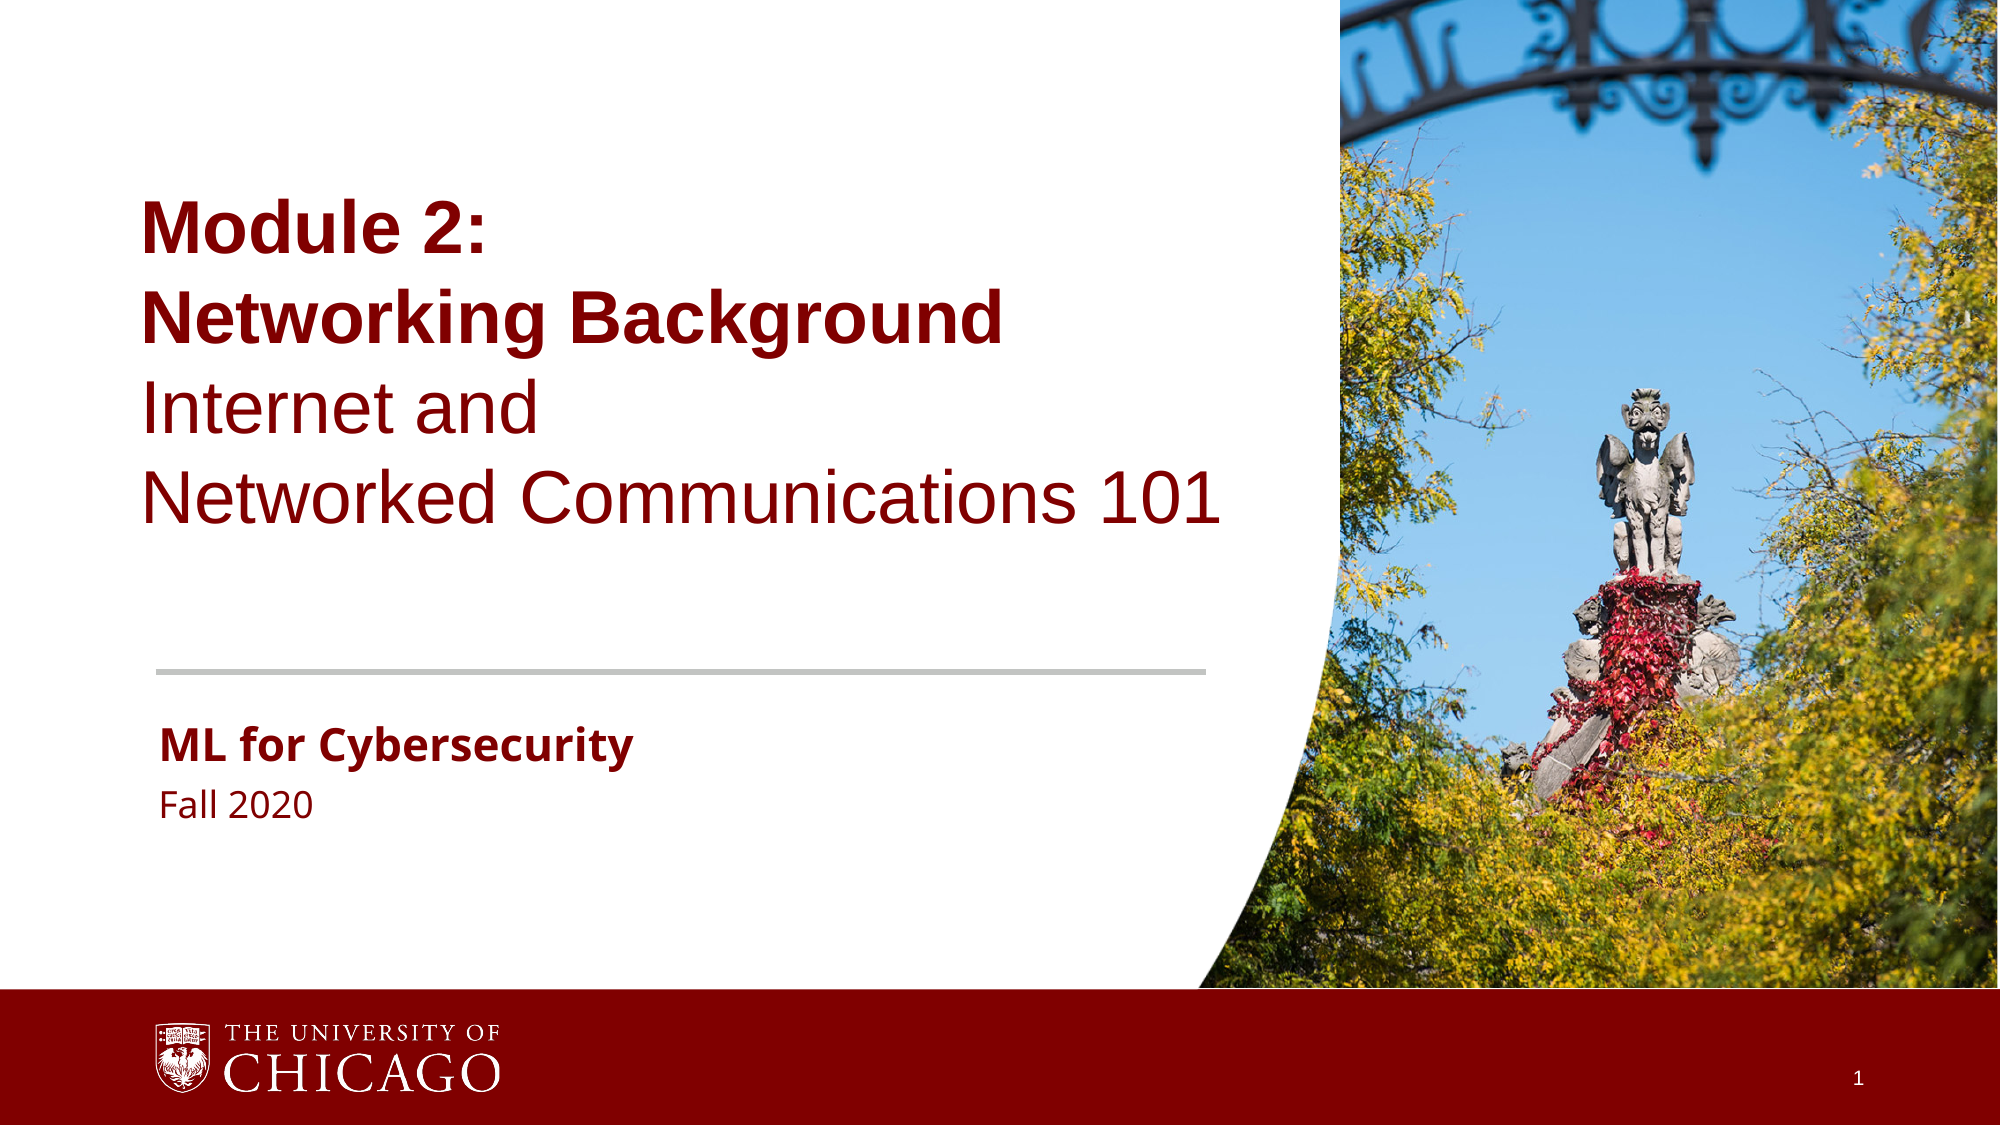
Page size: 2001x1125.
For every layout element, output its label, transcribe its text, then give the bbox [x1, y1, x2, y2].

text_box Module 2: Networking Background Internet and Networked Communications 101 [125, 170, 1497, 563]
picture [0, 0, 1998, 989]
slide_number 1 [1412, 1046, 1880, 1107]
text_box ML for Cybersecurity Fall 2020 [143, 694, 1251, 893]
